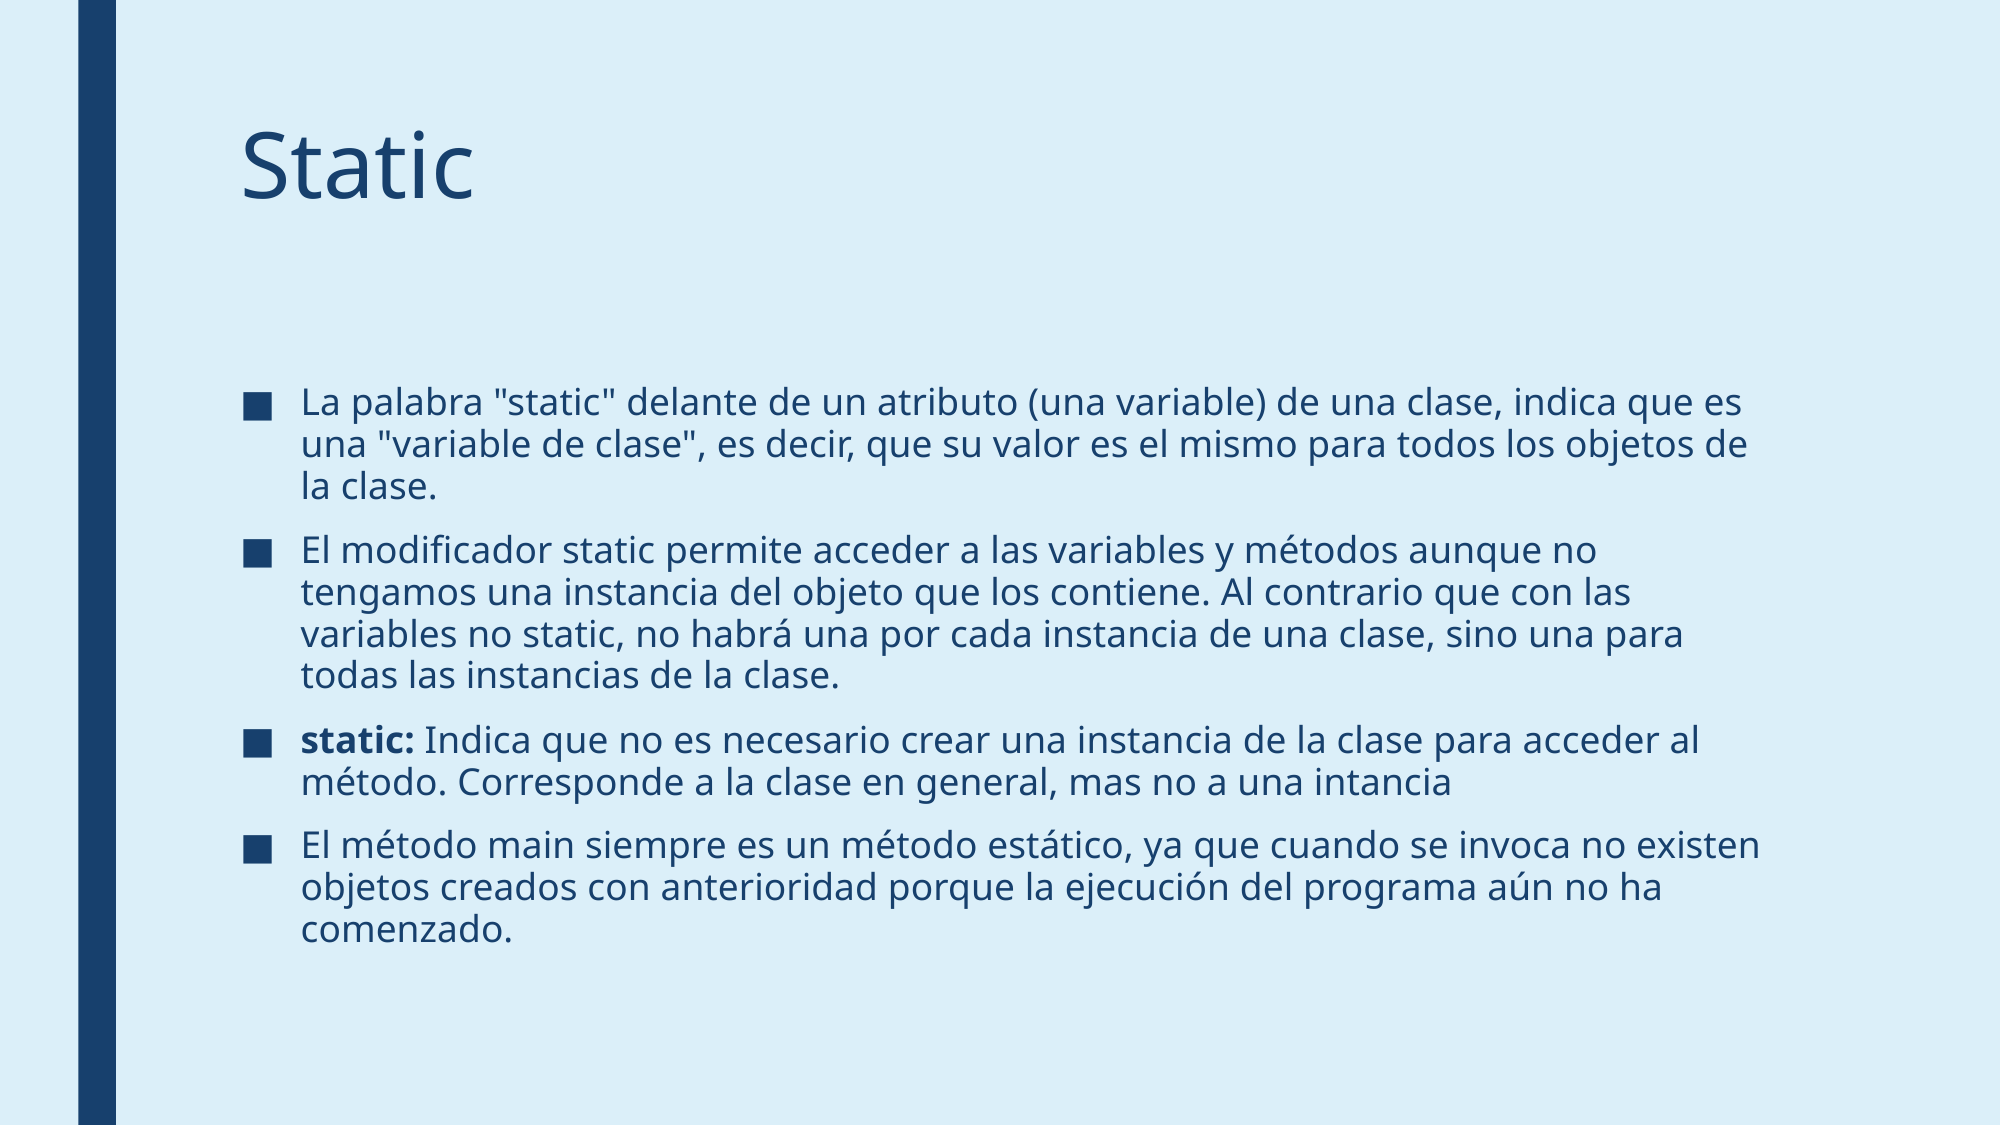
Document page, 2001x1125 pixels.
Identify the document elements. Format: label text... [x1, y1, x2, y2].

title Static [225, 112, 1800, 357]
list La palabra "static" delante de un atributo (una variable) de una clase, indica que es una "variable de clase", es decir, que su valor es el mismo para todos los objetos de la clase. El modificador static permite acceder a las variables y métodos aunque no tengamos una instancia del objeto que los contiene. Al contrario que con las variables no static, no habrá una por cada instancia de una clase, sino una para todas las instancias de la clase. static: Indica que no es necesario crear una instancia de la clase para acceder al método. Corresponde a la clase en general, mas no a una intancia El método main siempre es un método estático, ya que cuando se invoca no existen objetos creados con anterioridad porque la ejecución del programa aún no ha comenzado. [225, 375, 1800, 963]
